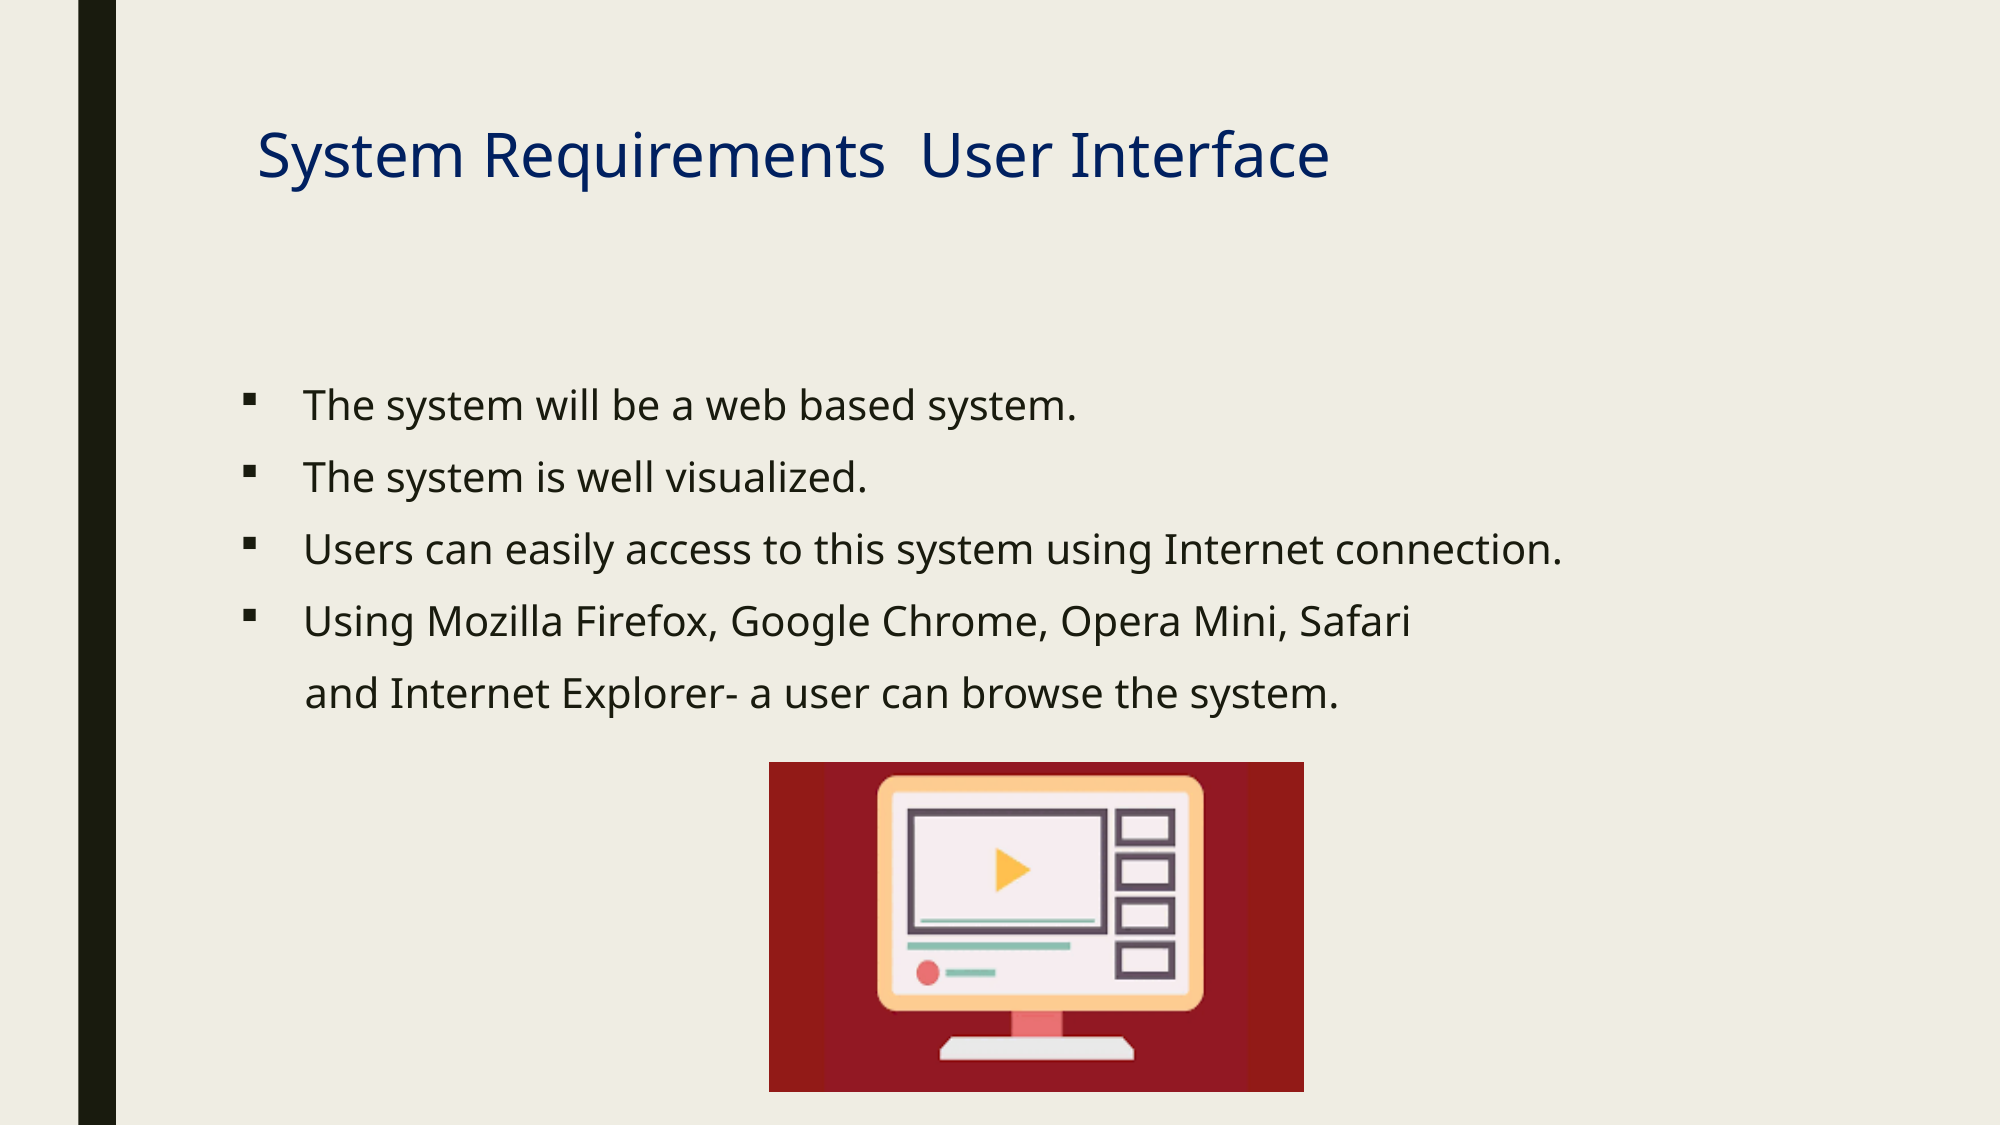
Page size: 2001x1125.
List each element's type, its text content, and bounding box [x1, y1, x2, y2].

title System Requirements User Interface [225, 112, 1800, 357]
list The system will be a web based system. The system is well visualized. Users can easily access to this system using Internet connection. Using Mozilla Firefox, Google Chrome, Opera Mini, Safari and Internet Explorer- a user can browse the system. [225, 375, 1800, 963]
picture [769, 762, 1304, 1092]
